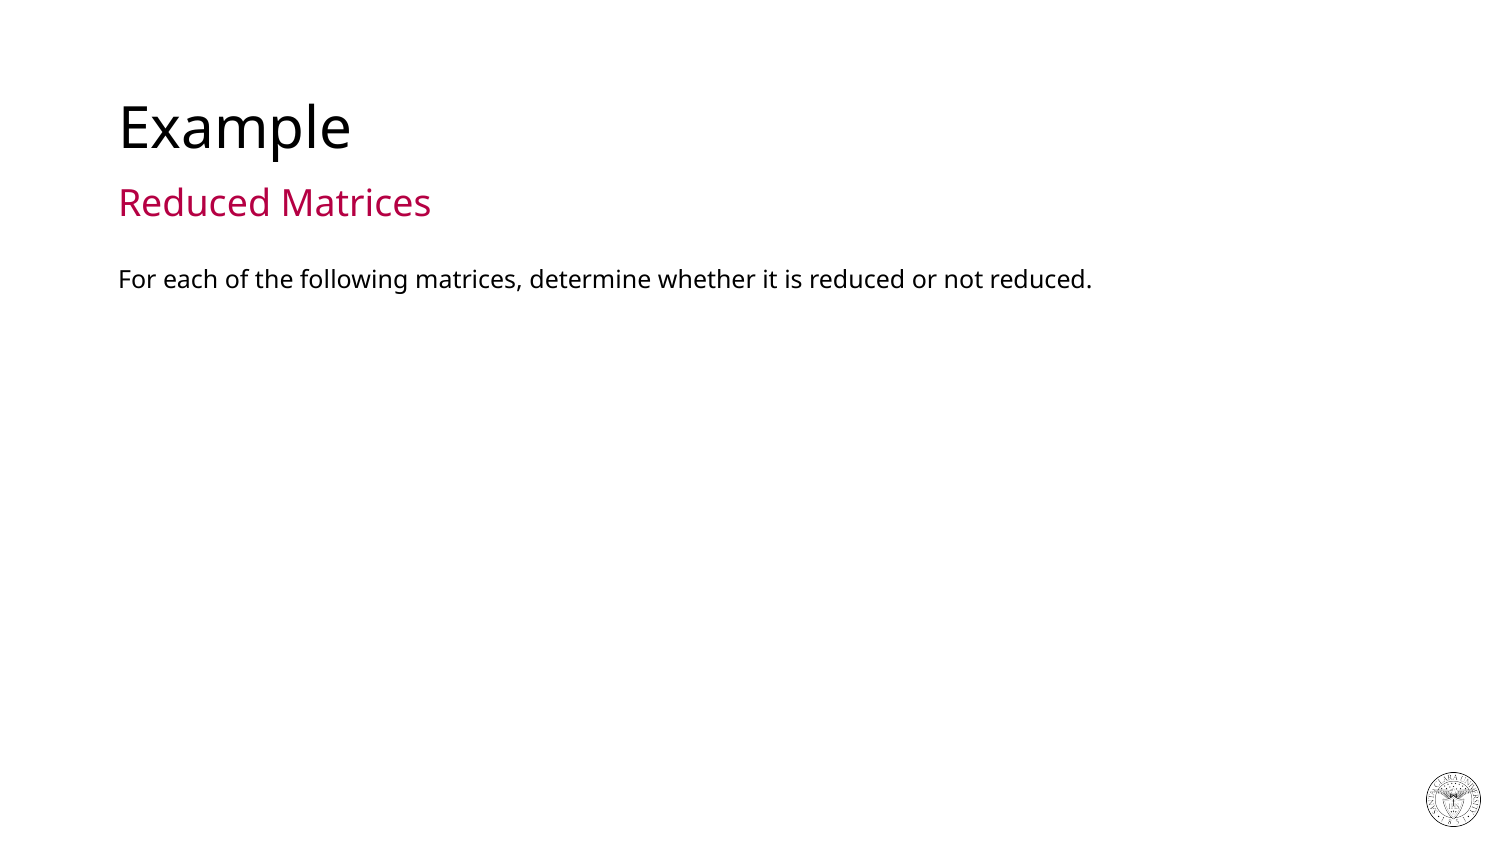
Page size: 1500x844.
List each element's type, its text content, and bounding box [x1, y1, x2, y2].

list For each of the following matrices, determine whether it is reduced or not reduced. [103, 259, 1397, 760]
picture [1426, 772, 1481, 827]
title Example [103, 44, 1397, 169]
list Reduced Matrices [103, 176, 764, 243]
